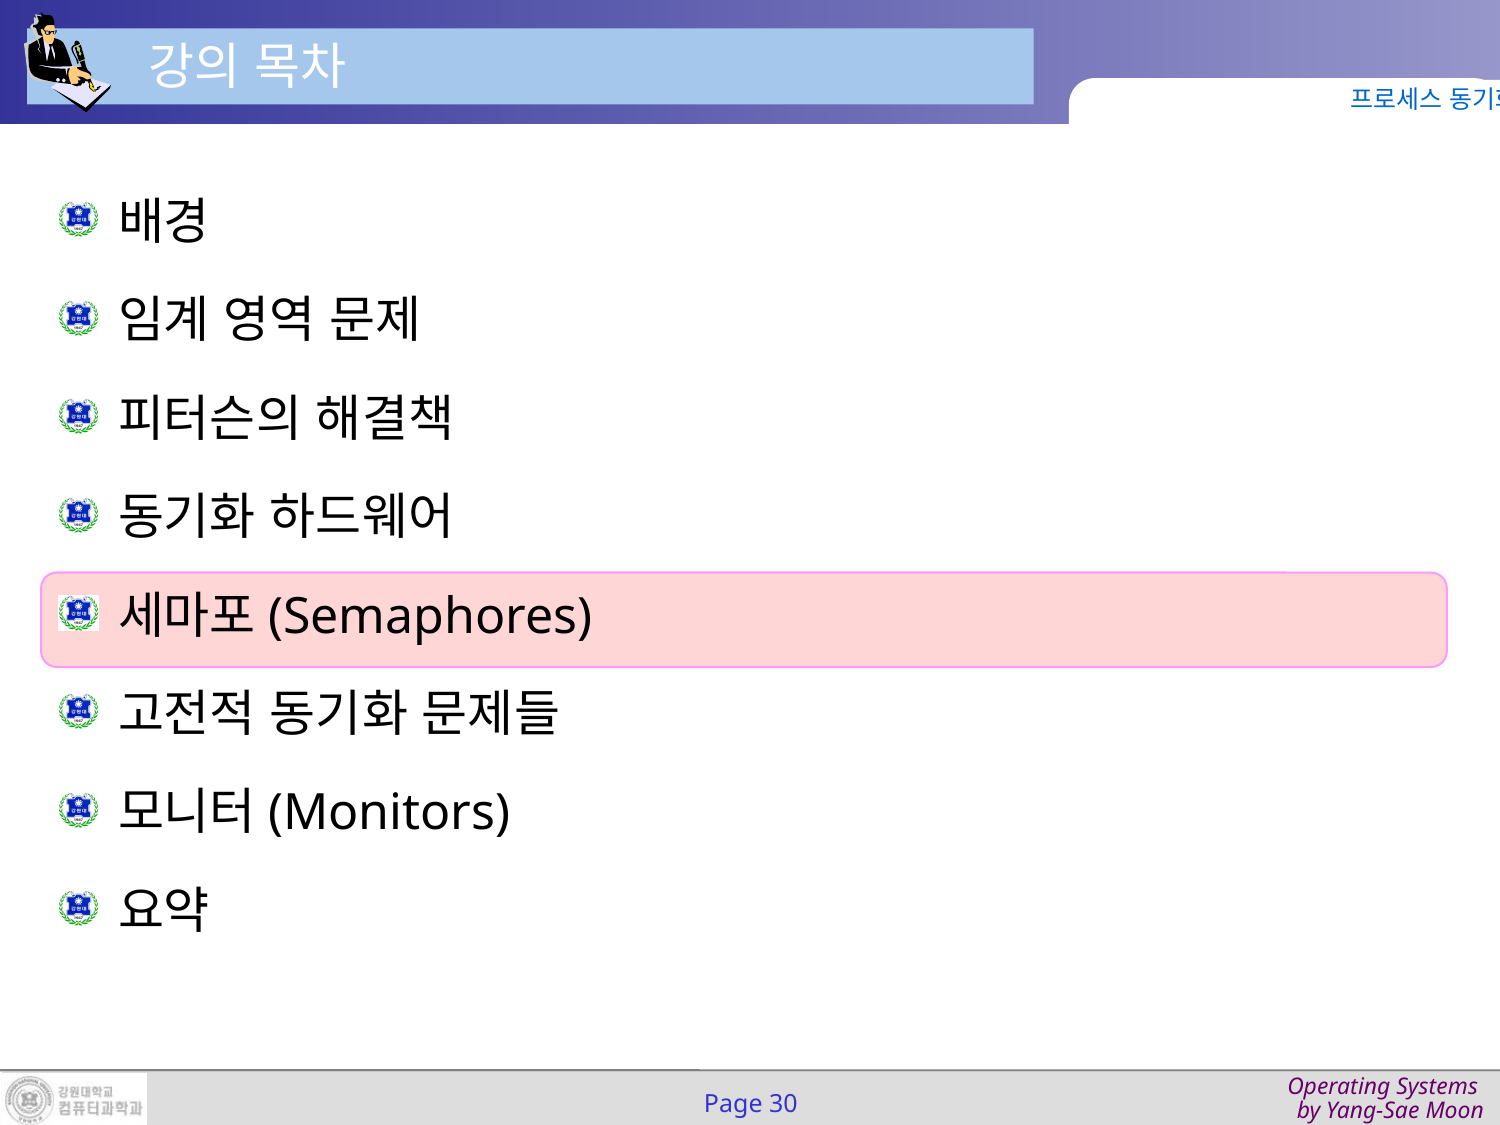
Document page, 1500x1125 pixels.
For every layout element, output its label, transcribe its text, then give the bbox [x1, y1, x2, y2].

text_box 프로세스 동기화 [1248, 78, 1500, 120]
picture [58, 693, 99, 729]
picture [58, 595, 99, 631]
text_box 강의 목차 [133, 26, 880, 102]
picture [58, 300, 99, 336]
picture [58, 398, 99, 434]
slide_number Page 30 [682, 1079, 819, 1124]
picture [58, 201, 99, 237]
text_box [41, 573, 53, 667]
text_box 배경 임계 영역 문제 피터슨의 해결책 동기화 하드웨어 세마포(Semaphores) 고전적 동기화 문제들 모니터(Monitors) 요약 [53, 153, 1459, 965]
picture [58, 890, 99, 926]
picture [2, 1073, 147, 1125]
picture [58, 497, 99, 533]
picture [58, 792, 99, 828]
